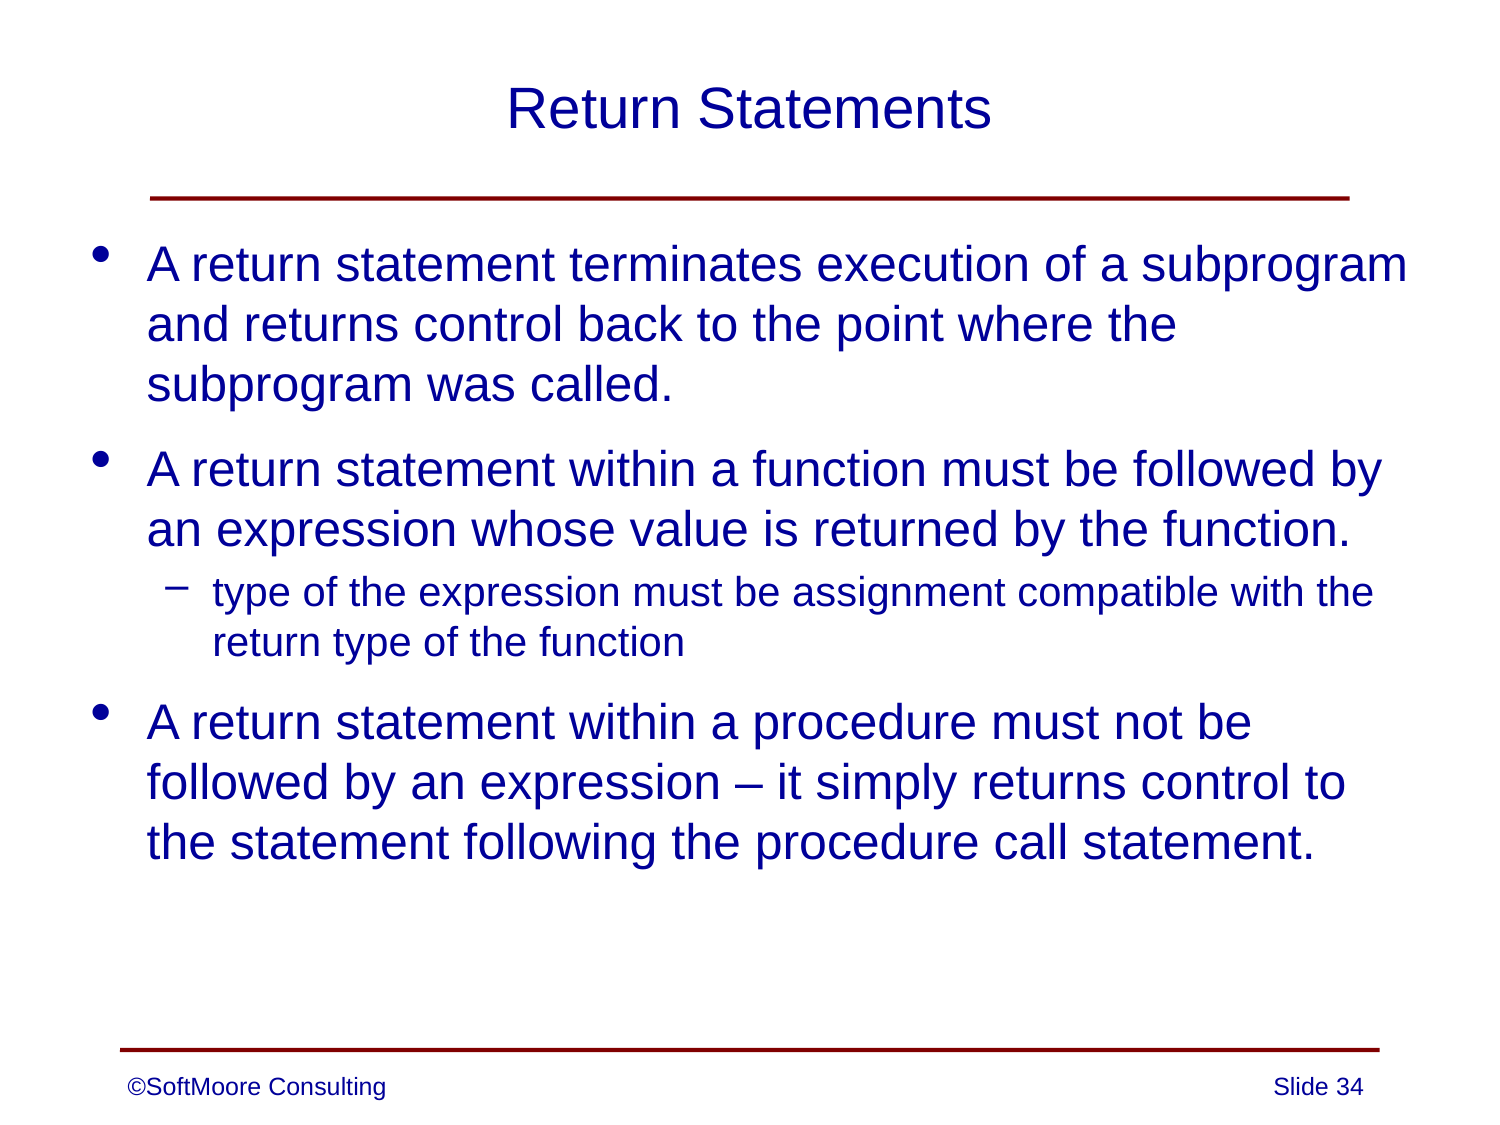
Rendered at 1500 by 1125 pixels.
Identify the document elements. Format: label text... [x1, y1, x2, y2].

slide_number Slide 34 [1078, 1061, 1380, 1109]
footer ©SoftMoore Consulting [111, 1061, 563, 1109]
list A return statement terminates execution of a subprogram and returns control back to the point where the subprogram was called. A return statement within a function must be followed by an expression whose value is returned by the function. type of the expression must be assignment compatible with the return type of the function A return statement within a procedure must not be followed by an expression – it simply returns control to the statement following the procedure call statement. [74, 223, 1425, 1034]
title Return Statements [149, 22, 1350, 188]
